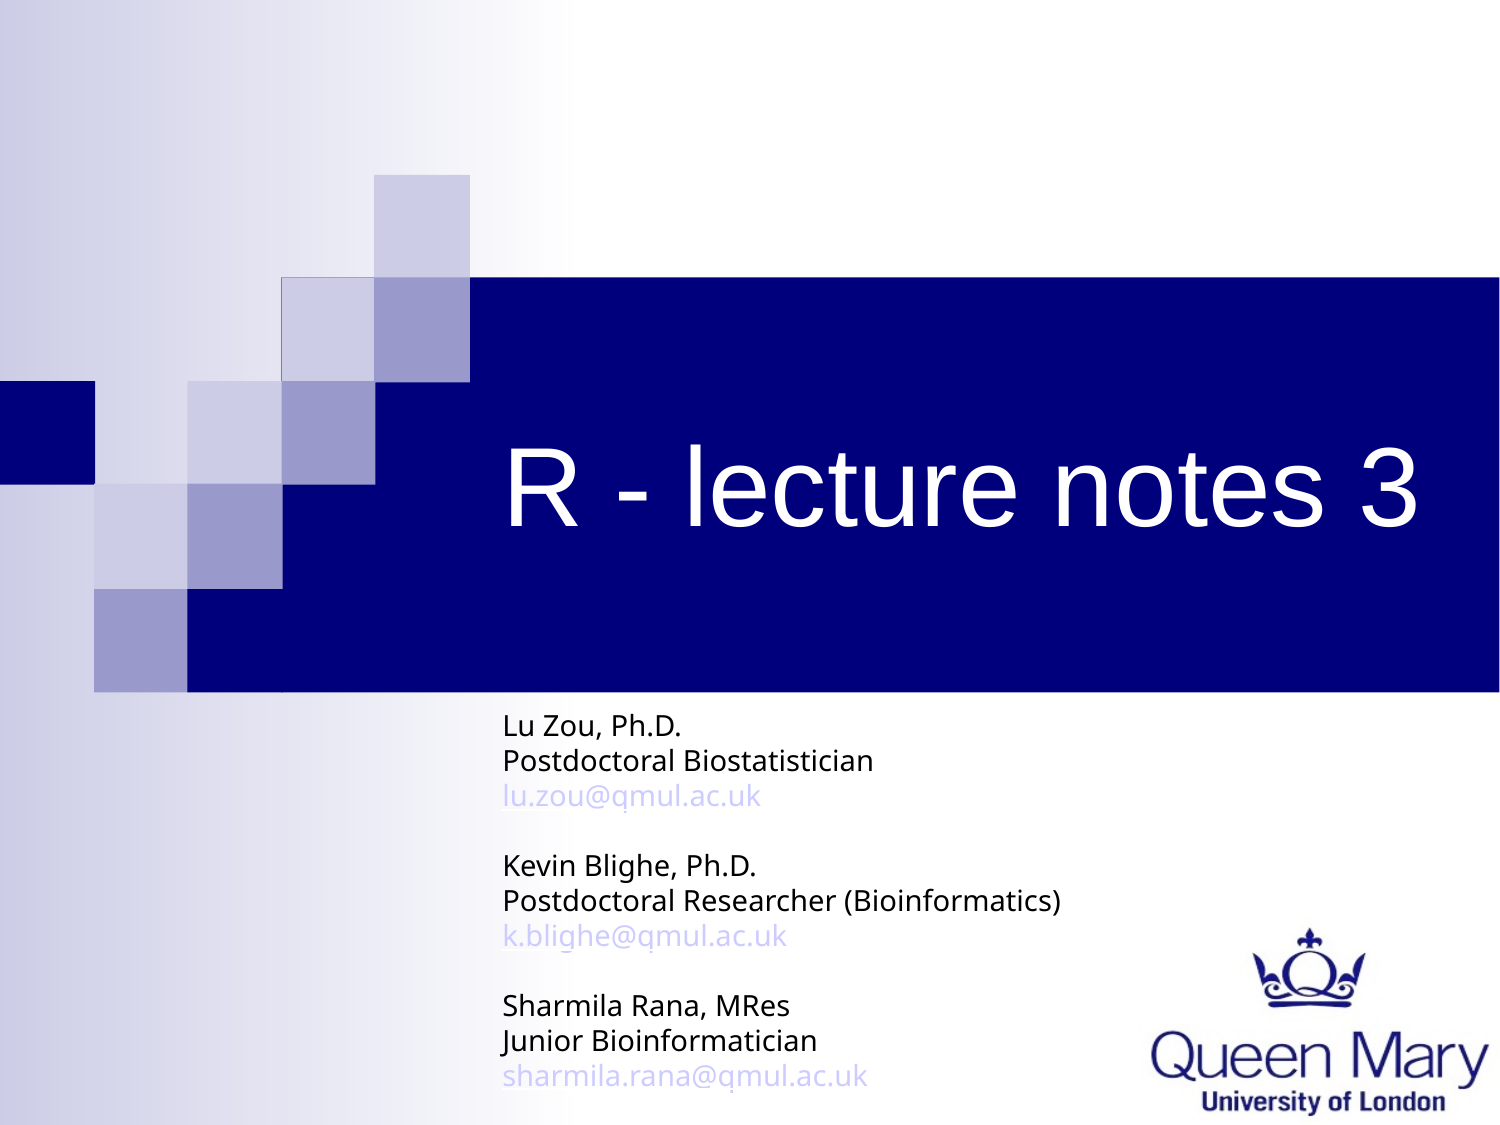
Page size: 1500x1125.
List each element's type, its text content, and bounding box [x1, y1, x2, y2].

text_box Lu Zou, Ph.D. Postdoctoral Biostatistician lu.zou@qmul.ac.uk Kevin Blighe, Ph.D. Postdoctoral Researcher (Bioinformatics) k.blighe@qmul.ac.uk Sharmila Rana, MRes Junior Bioinformatician sharmila.rana@qmul.ac.uk [487, 699, 1475, 1071]
text_box R - lecture notes 3 [487, 299, 1475, 663]
picture [1139, 916, 1500, 1125]
